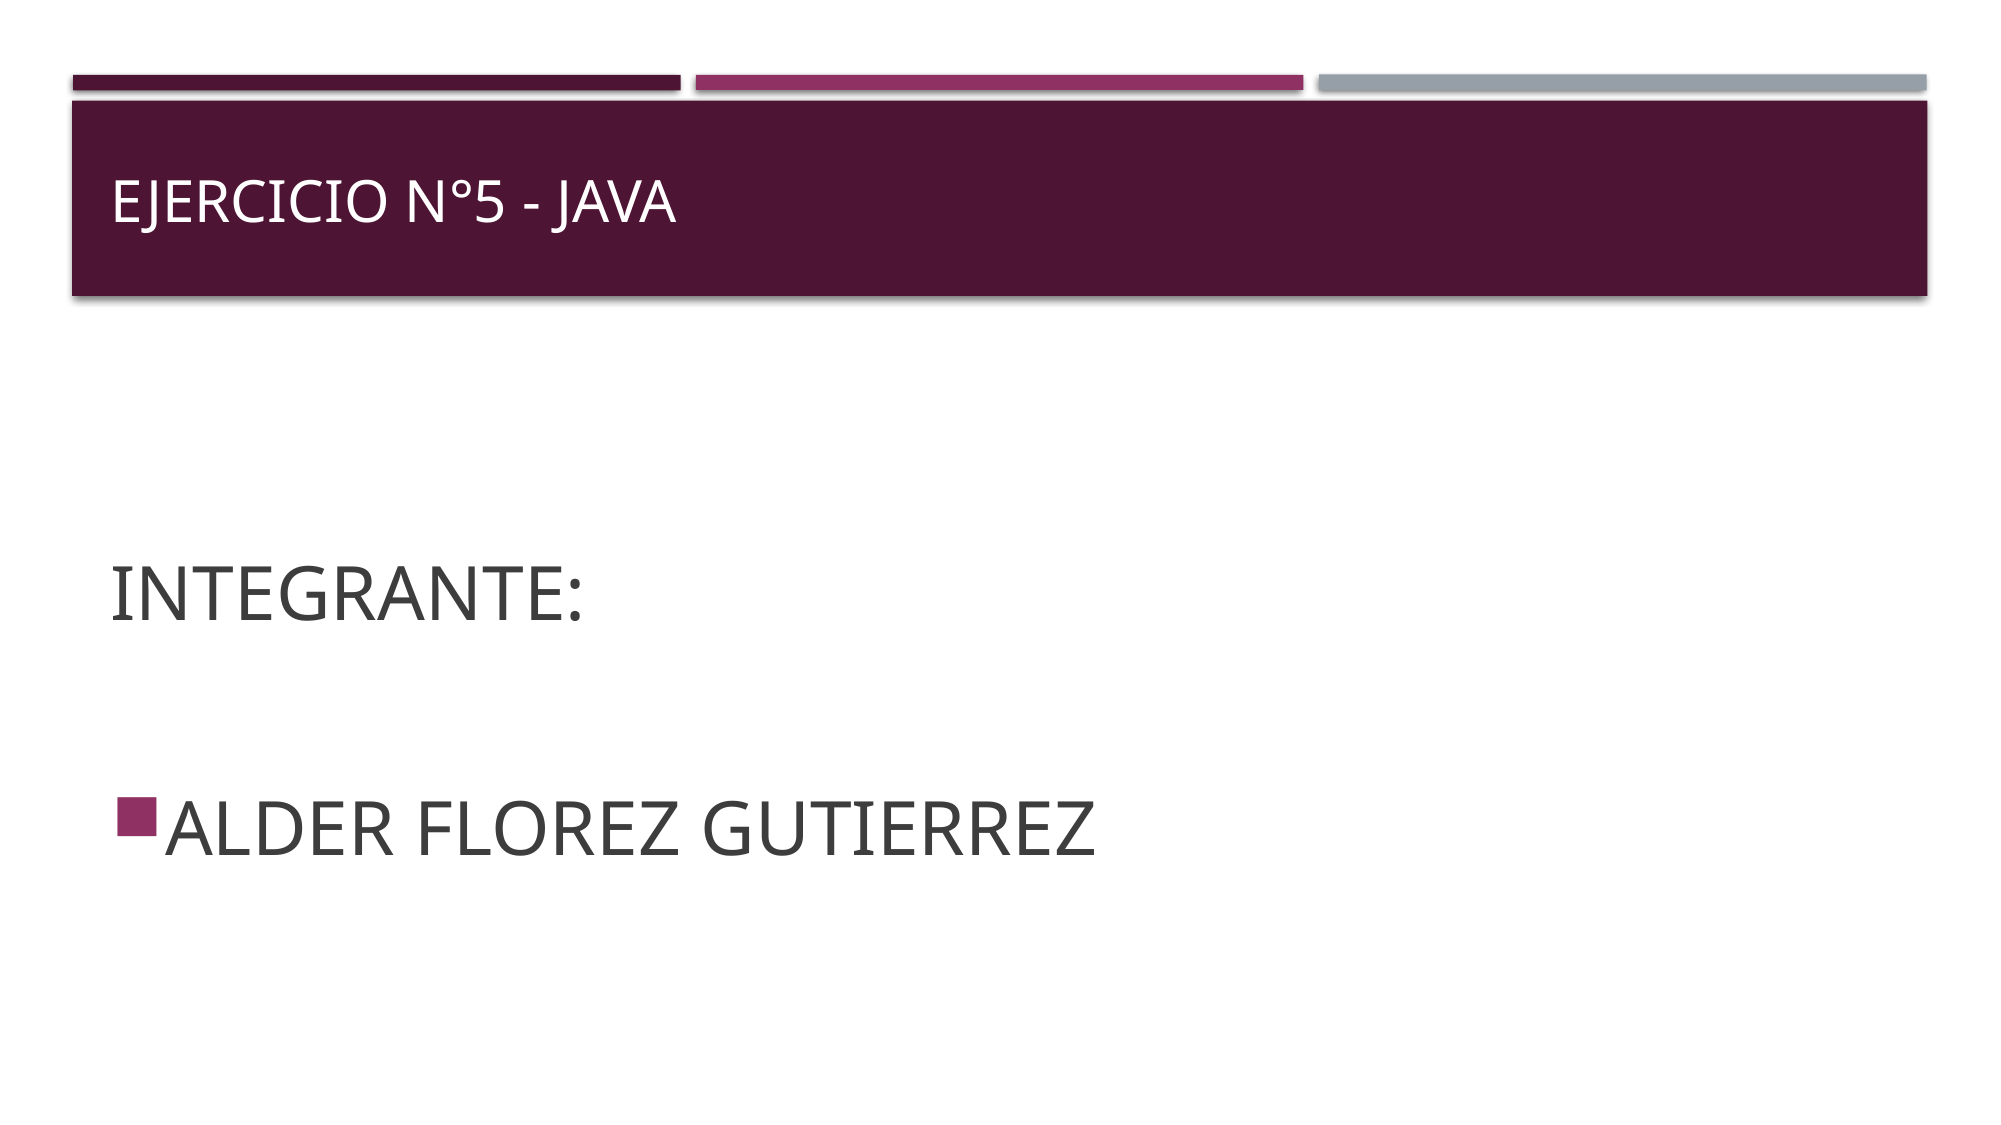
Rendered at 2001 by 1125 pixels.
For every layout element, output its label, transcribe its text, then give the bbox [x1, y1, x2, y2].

list INTEGRANTE: ALDER FLOREZ GUTIERREZ [95, 406, 1905, 1010]
title Ejercicio n°5 - java [95, 75, 1905, 242]
